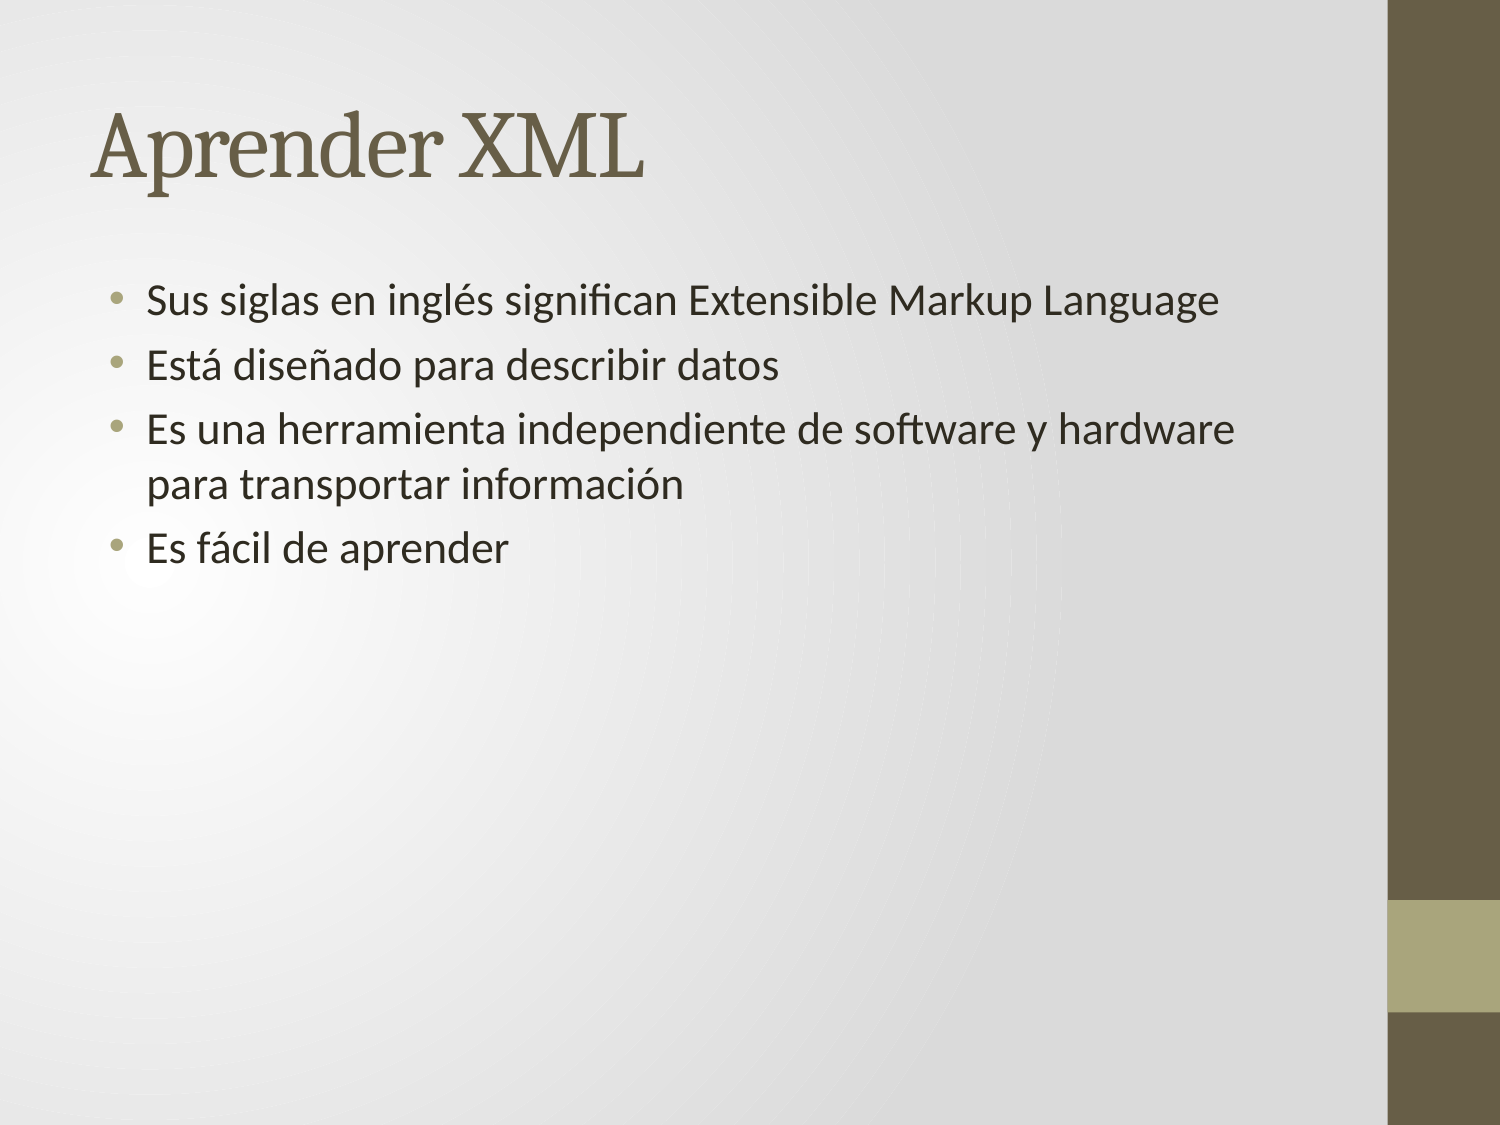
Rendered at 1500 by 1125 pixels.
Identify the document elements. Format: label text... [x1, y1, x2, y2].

list Sus siglas en inglés significan Extensible Markup Language Está diseñado para describir datos Es una herramienta independiente de software y hardware para transportar información Es fácil de aprender [75, 262, 1325, 1050]
title Aprender XML [75, 45, 1325, 233]
